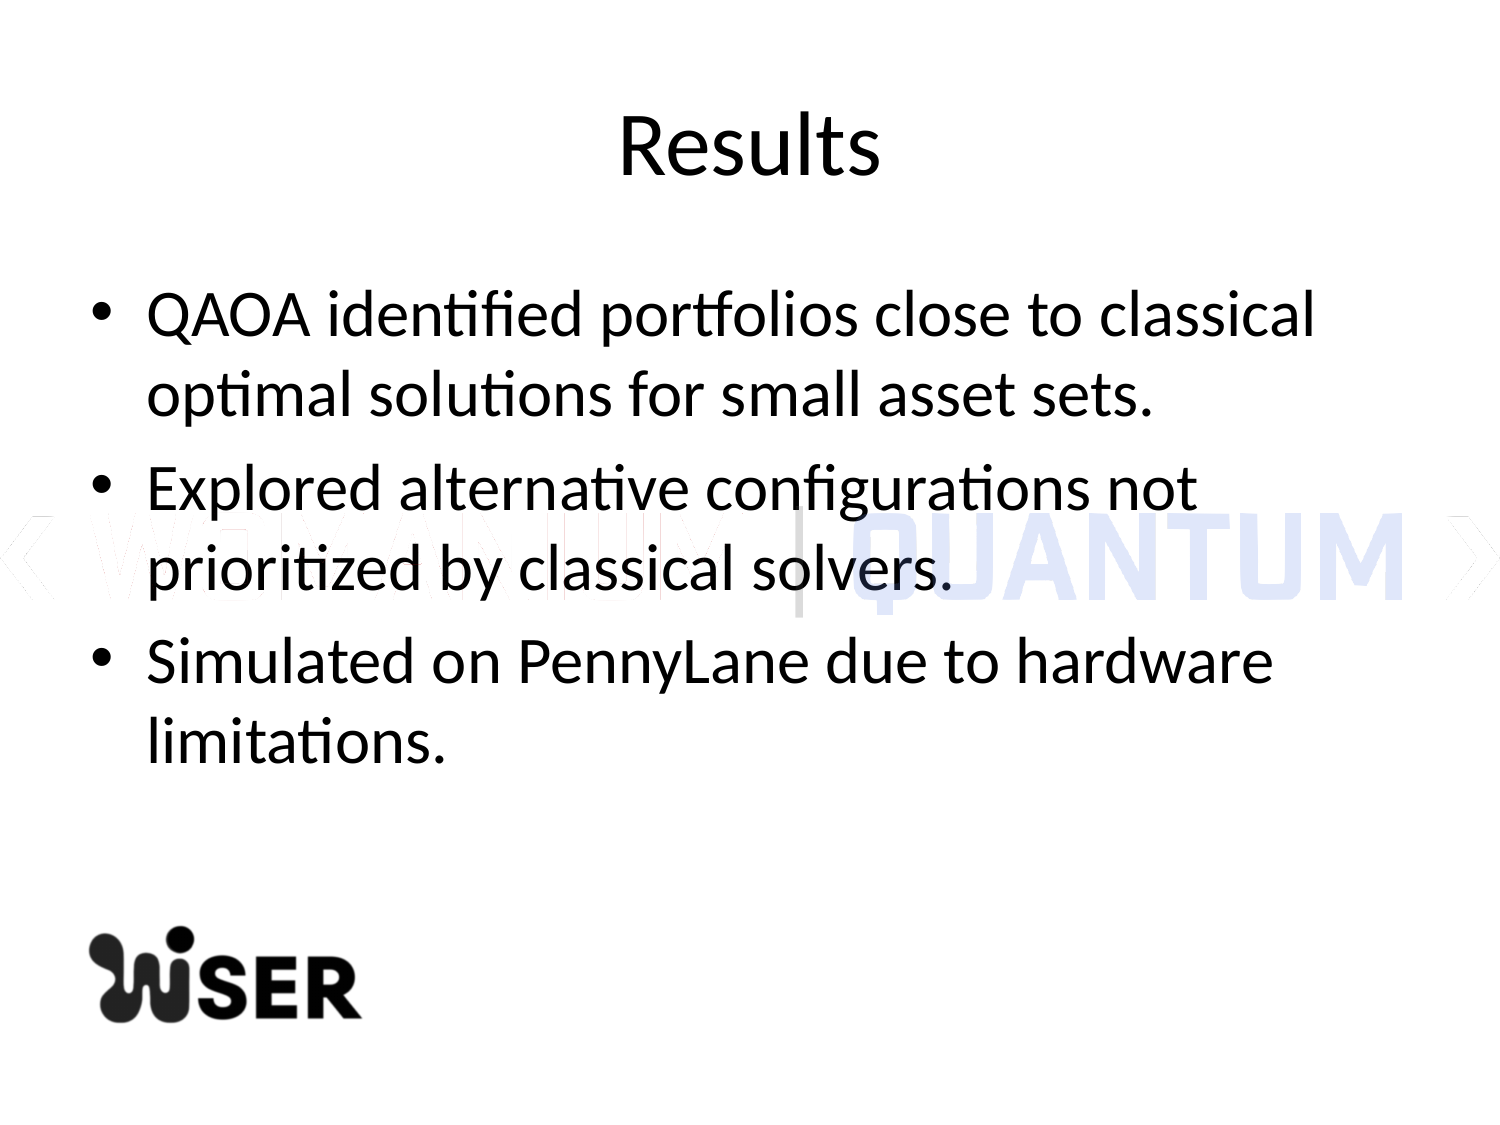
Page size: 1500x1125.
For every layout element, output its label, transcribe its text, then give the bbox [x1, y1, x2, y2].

picture [81, 837, 369, 1125]
picture [0, 506, 1500, 619]
title Results [75, 45, 1425, 233]
list QAOA identified portfolios close to classical optimal solutions for small asset sets. Explored alternative configurations not prioritized by classical solvers. Simulated on PennyLane due to hardware limitations. [75, 262, 1425, 505]
list QAOA identified portfolios close to classical optimal solutions for small asset sets. Explored alternative configurations not prioritized by classical solvers. Simulated on PennyLane due to hardware limitations. [75, 626, 1425, 1005]
